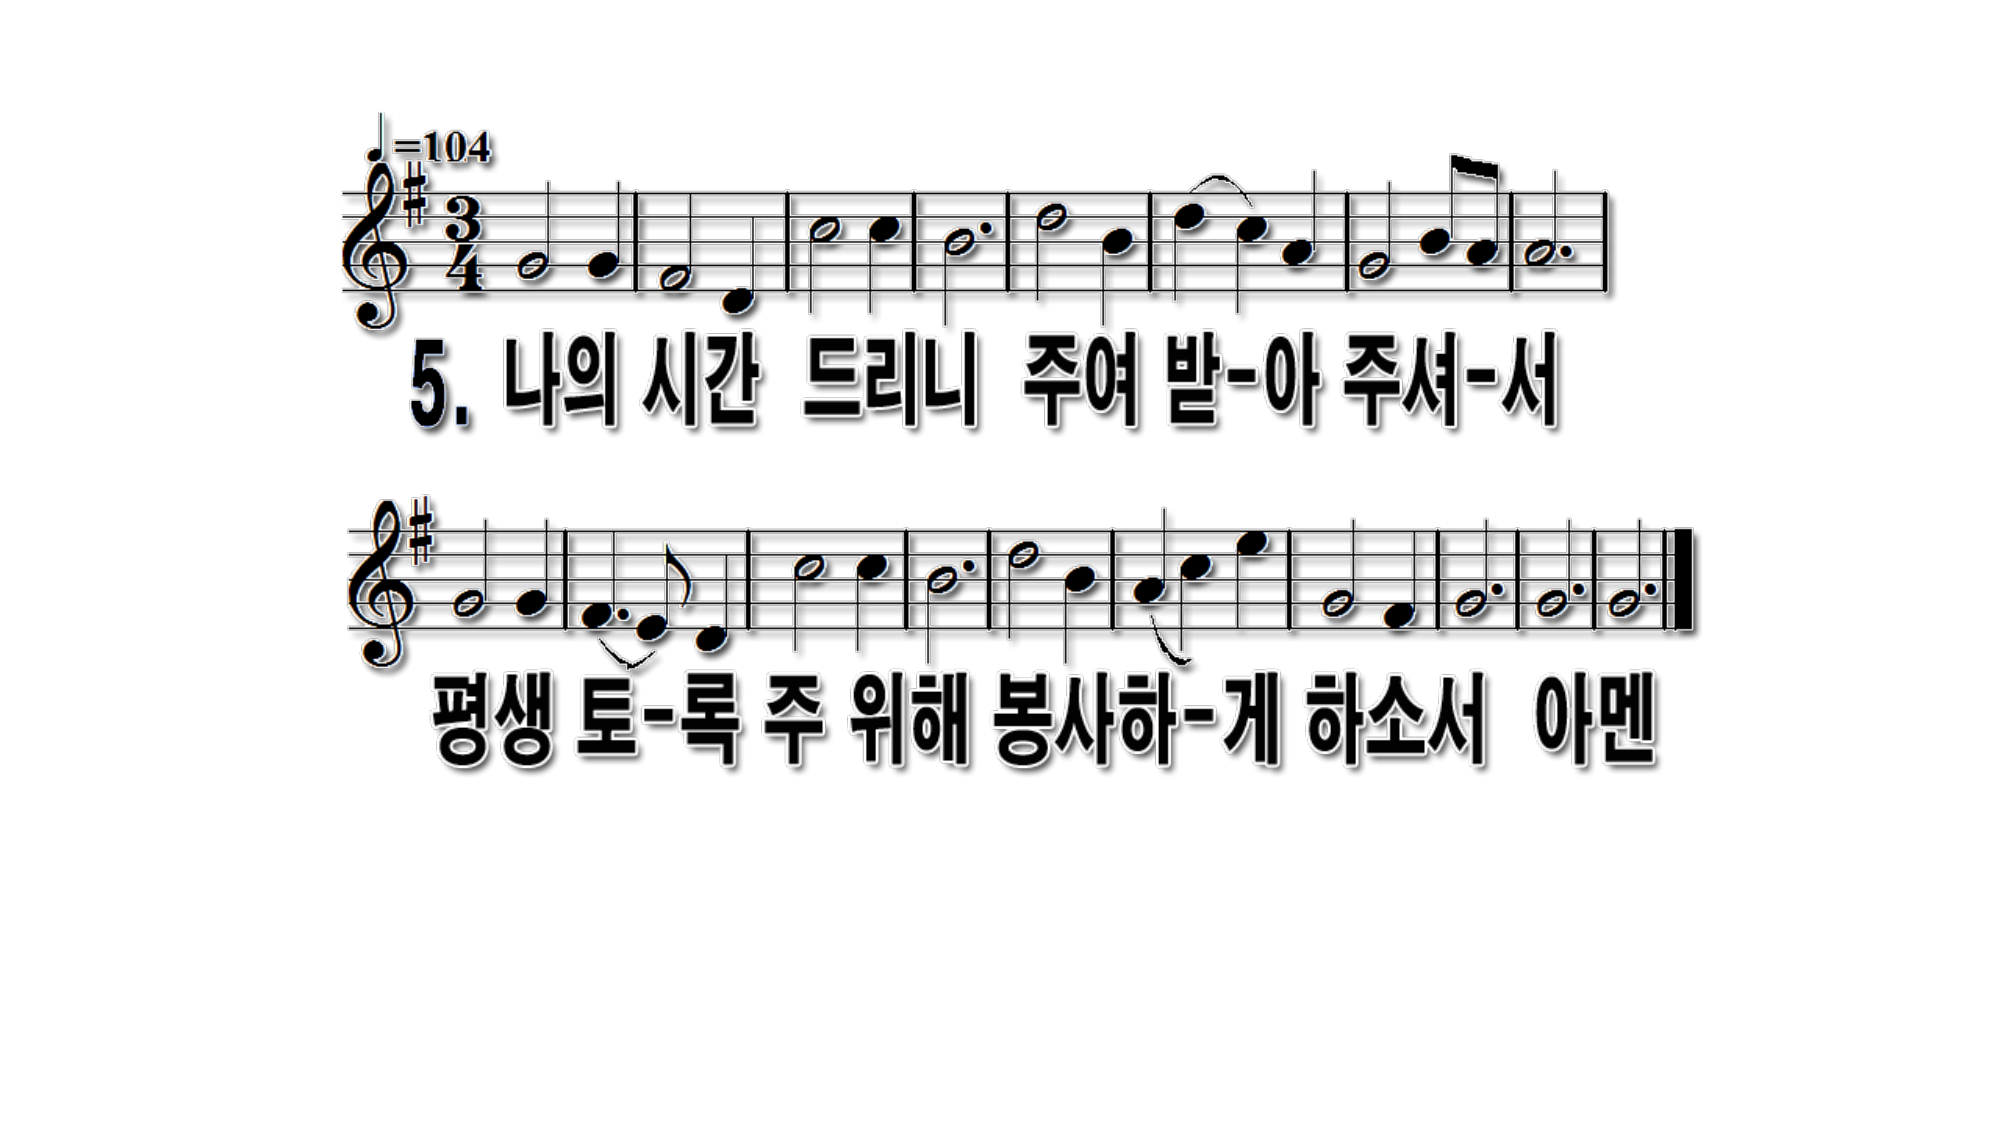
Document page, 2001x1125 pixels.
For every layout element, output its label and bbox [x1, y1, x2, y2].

picture [249, 0, 1750, 815]
